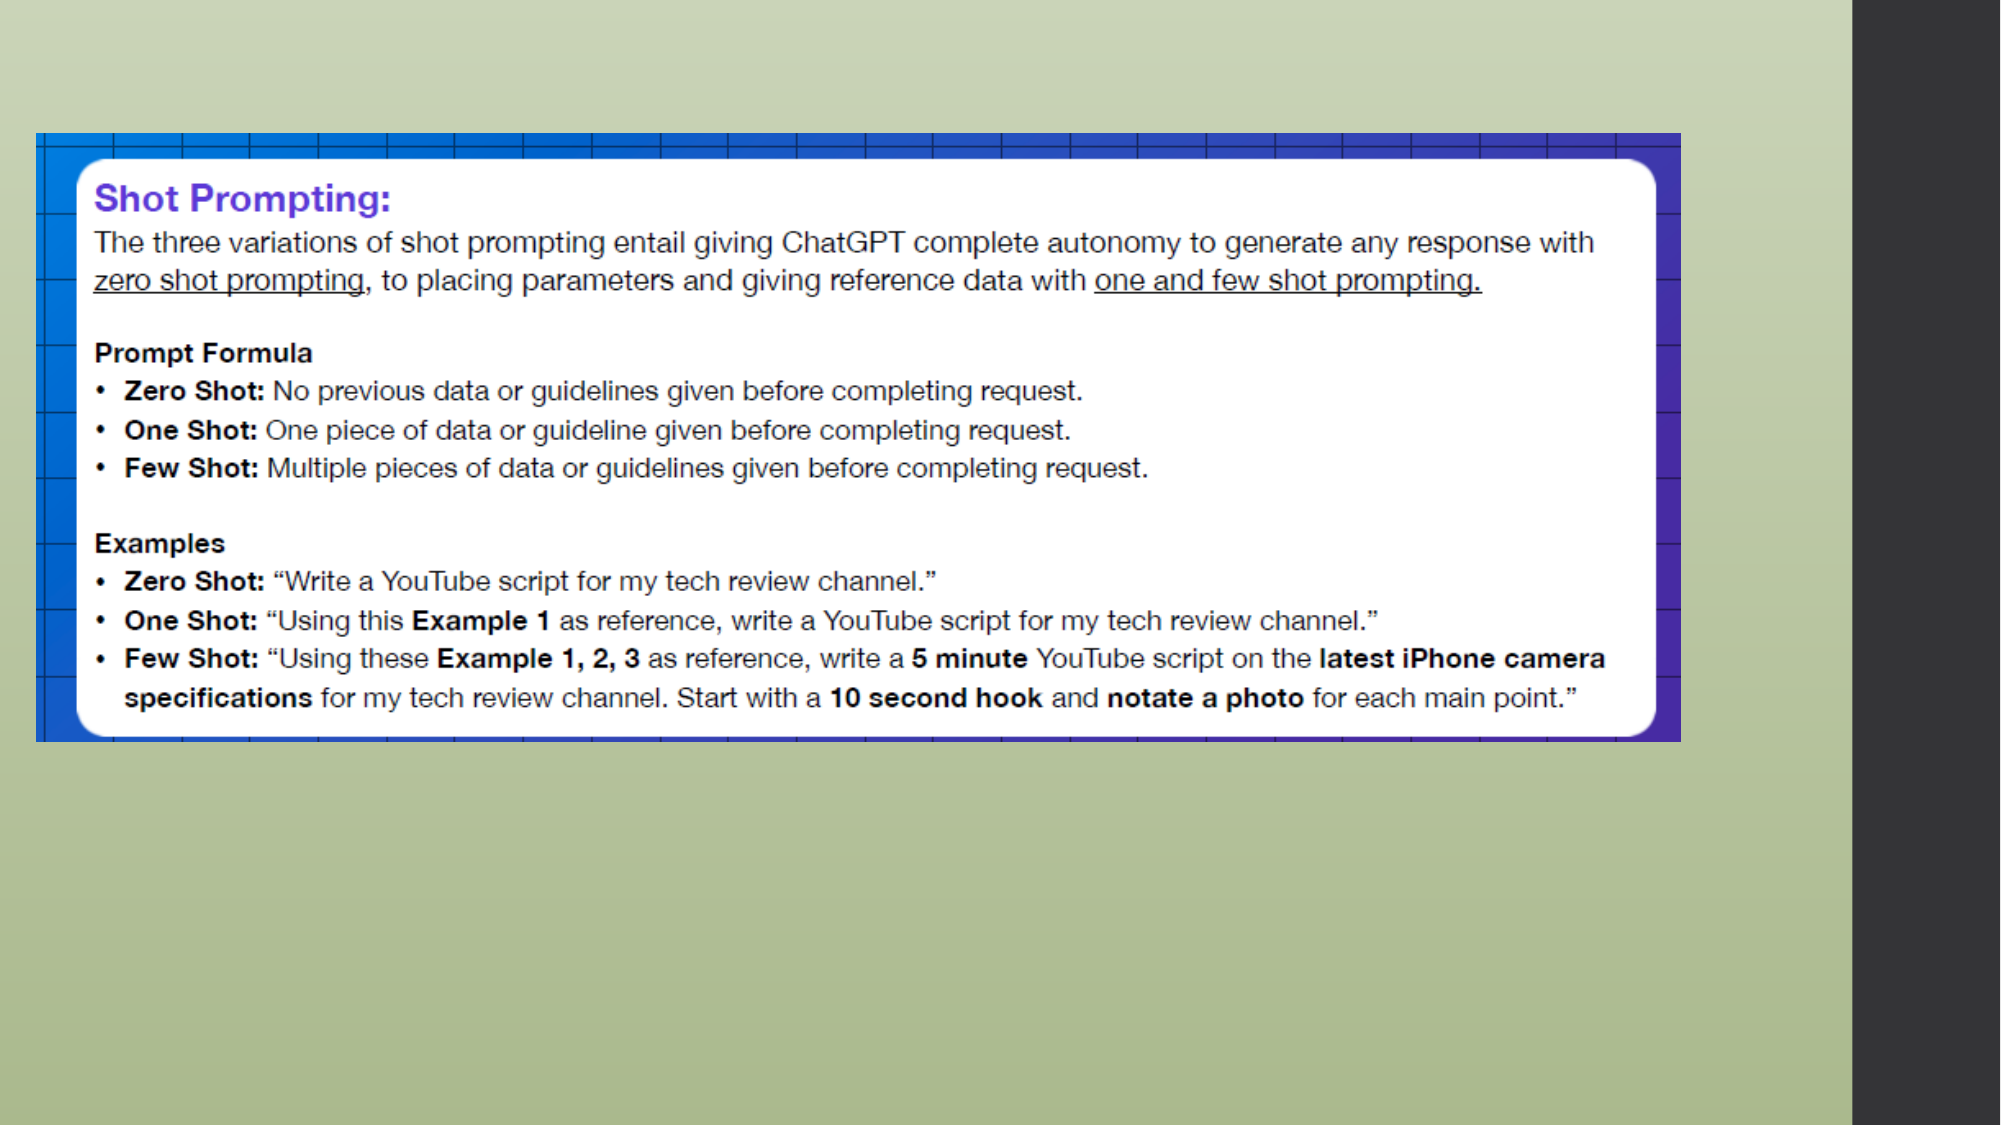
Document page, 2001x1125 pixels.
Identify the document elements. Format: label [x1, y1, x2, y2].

picture [35, 133, 1682, 742]
